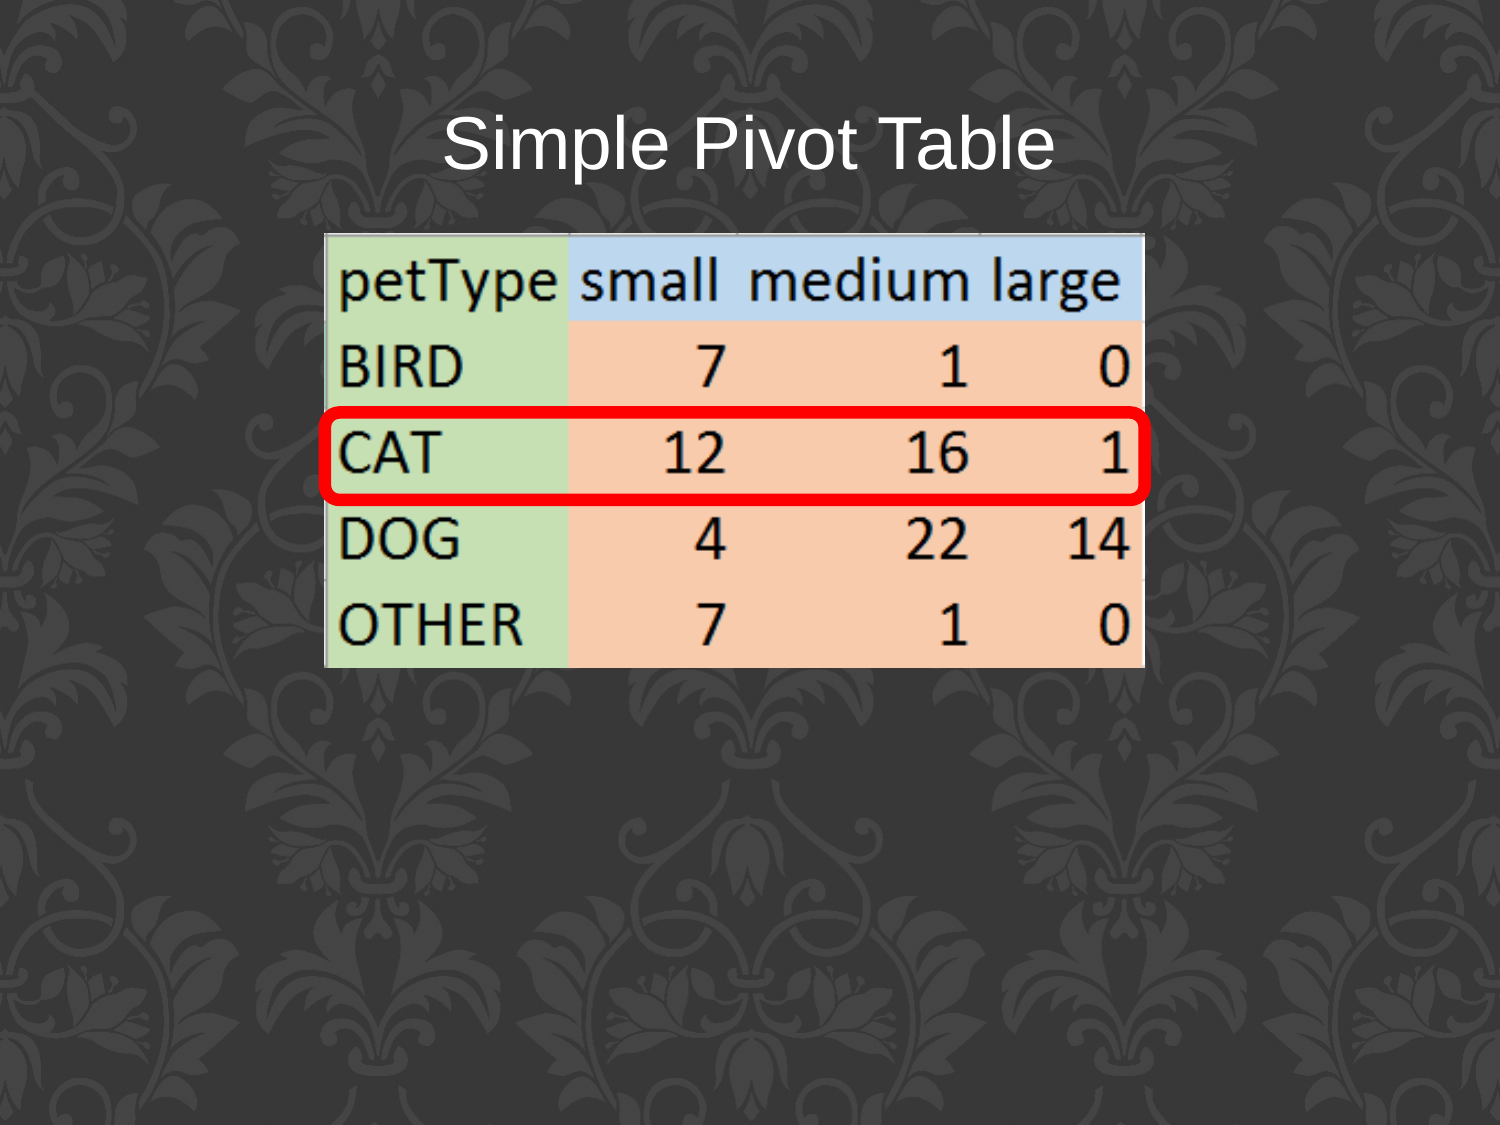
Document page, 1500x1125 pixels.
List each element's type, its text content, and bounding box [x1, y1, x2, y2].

picture [324, 233, 1145, 668]
text_box Simple Pivot Table [0, 87, 1500, 193]
